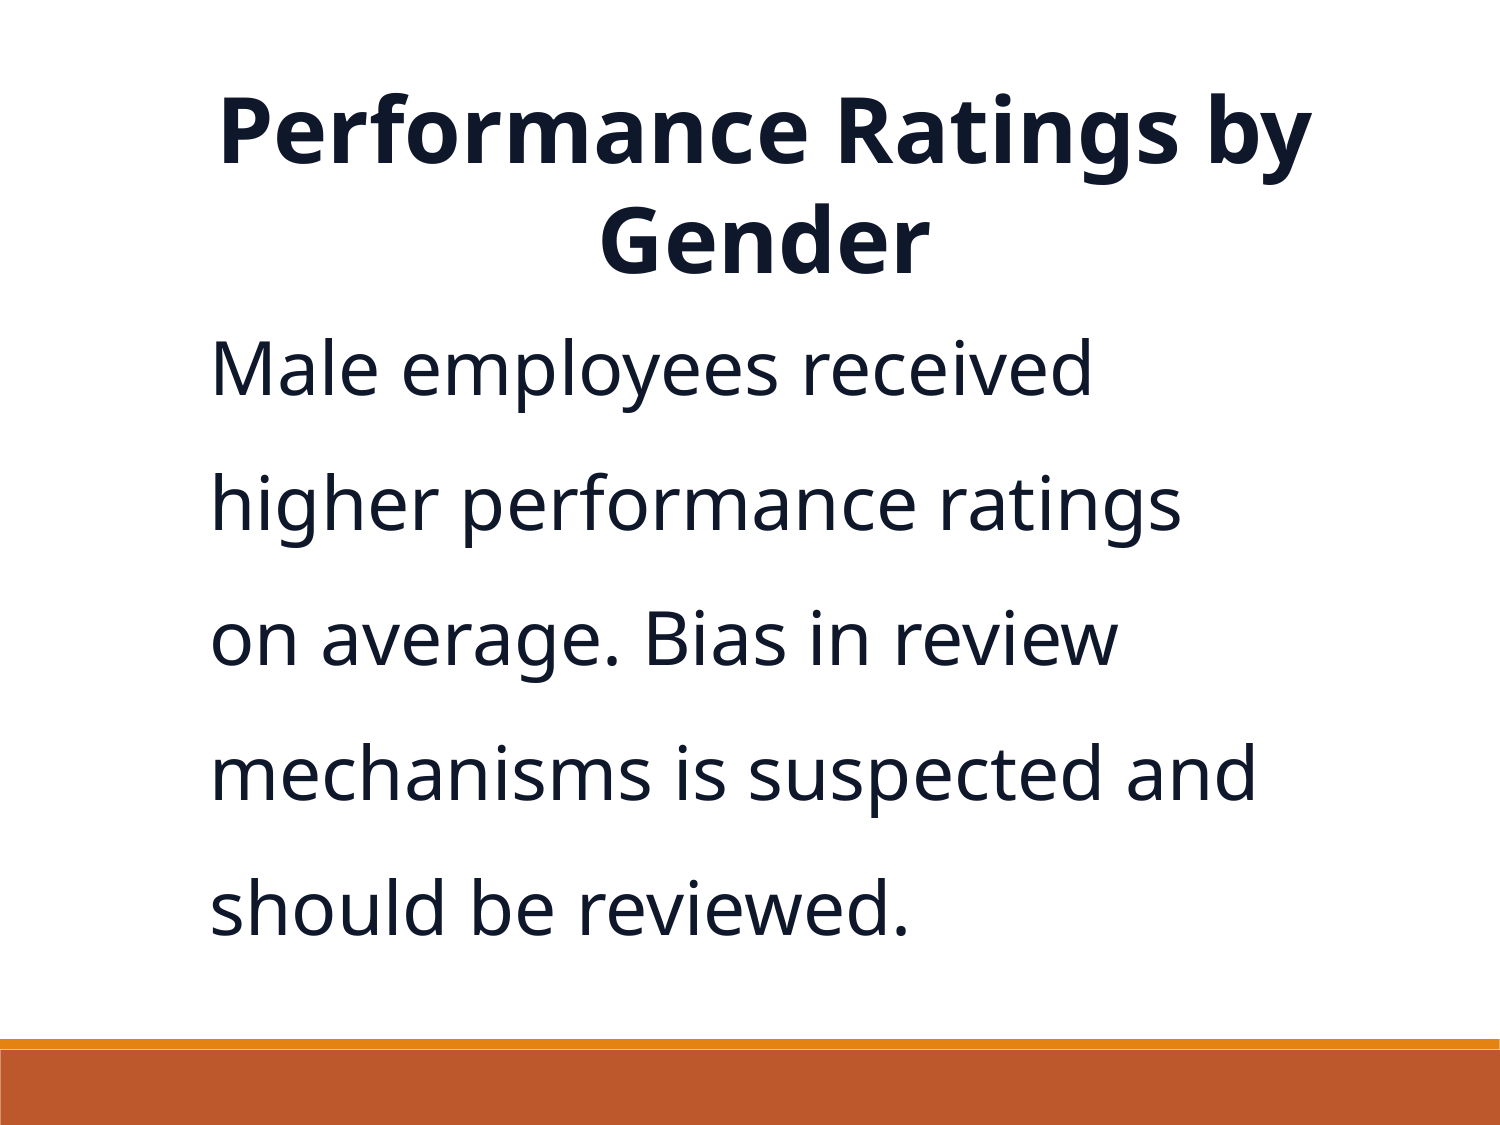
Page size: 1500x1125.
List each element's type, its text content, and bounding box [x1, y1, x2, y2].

text_box Male employees received higher performance ratings on average. Bias in review mechanisms is suspected and should be reviewed. [194, 268, 1306, 959]
text_box Performance Ratings by Gender [64, 64, 1467, 300]
